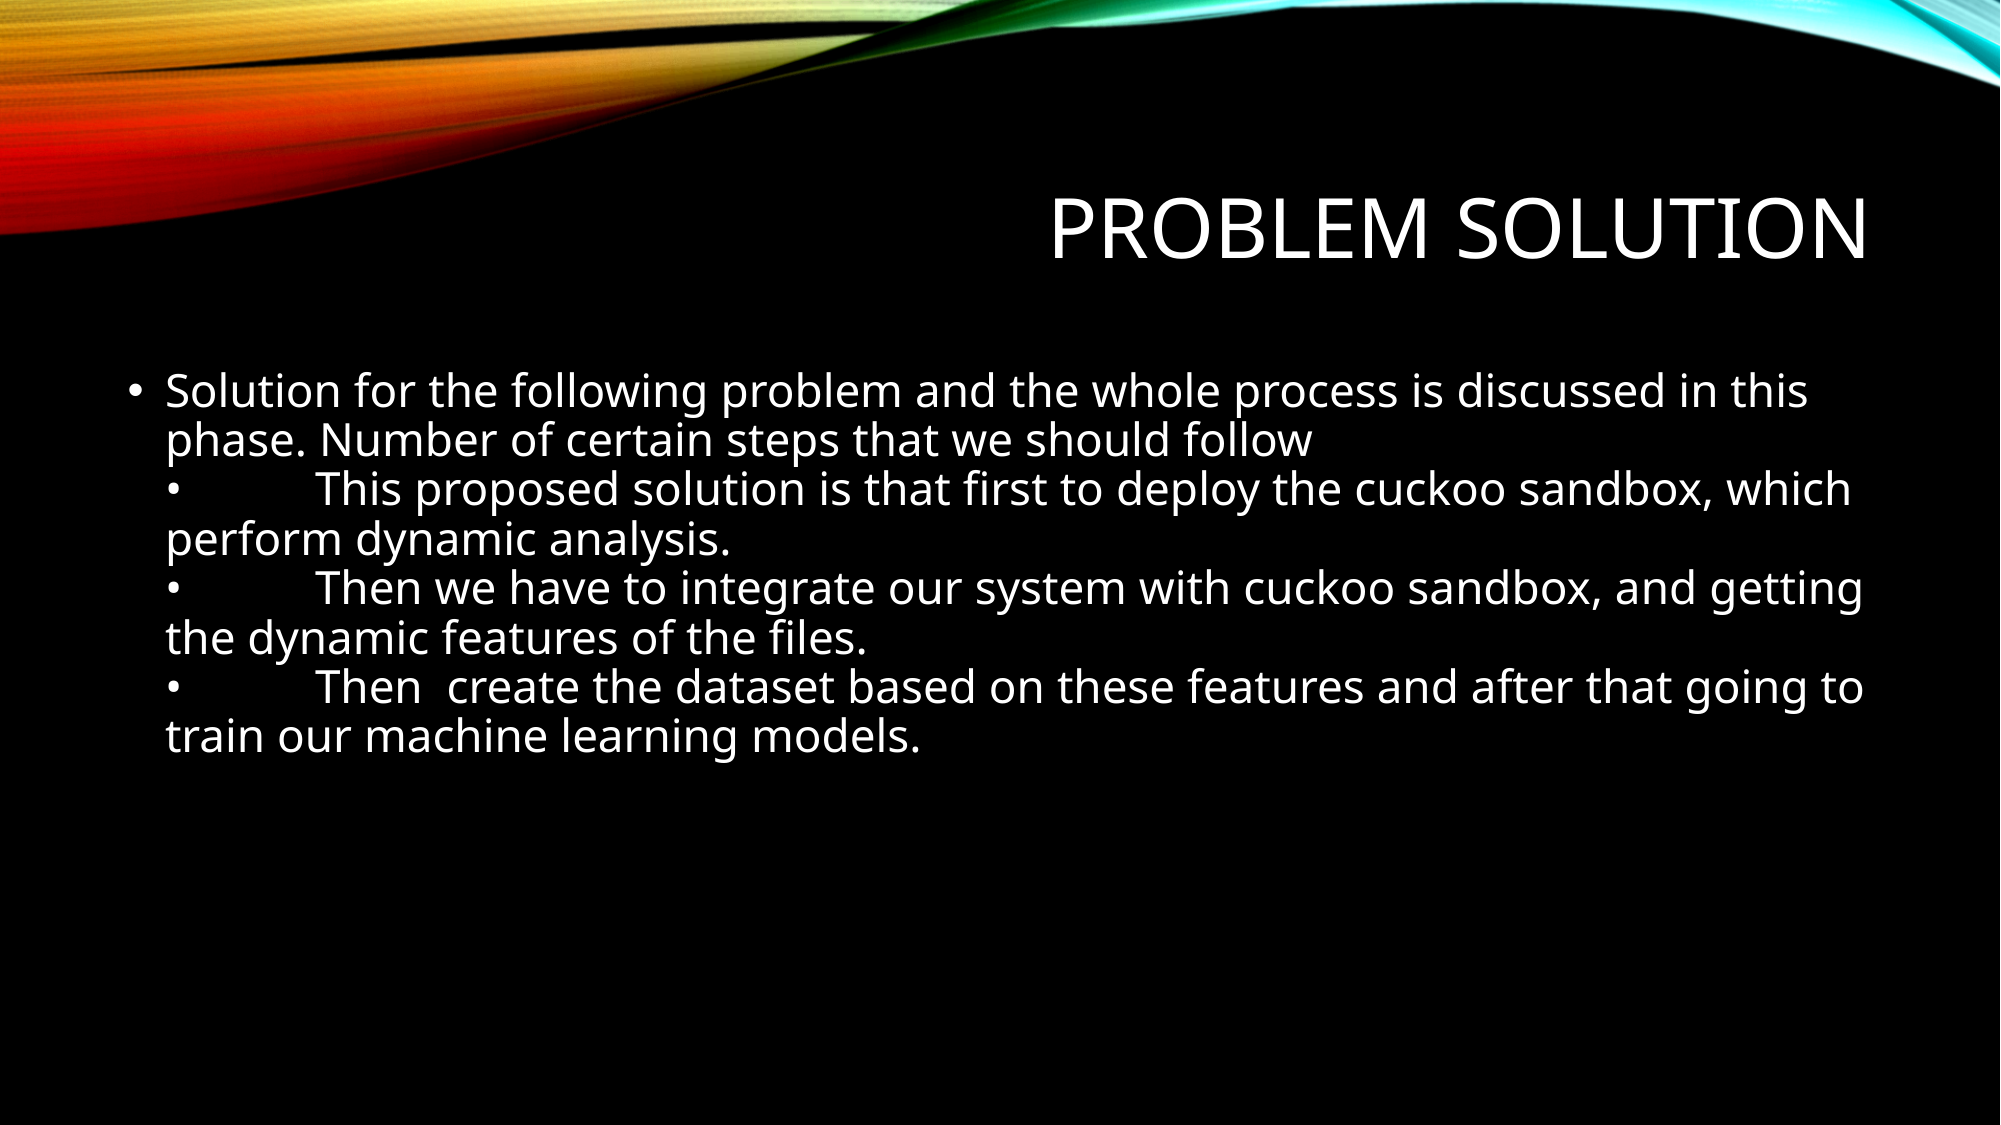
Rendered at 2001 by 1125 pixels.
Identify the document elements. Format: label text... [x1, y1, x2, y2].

list Solution for the following problem and the whole process is discussed in this phase. Number of certain steps that we should follow • This proposed solution is that first to deploy the cuckoo sandbox, which perform dynamic analysis. • Then we have to integrate our system with cuckoo sandbox, and getting the dynamic features of the files. • Then create the dataset based on these features and after that going to train our machine learning models. [112, 360, 1888, 1021]
title PROBLEM SOLUTION [474, 125, 1888, 338]
picture [0, 0, 2000, 237]
